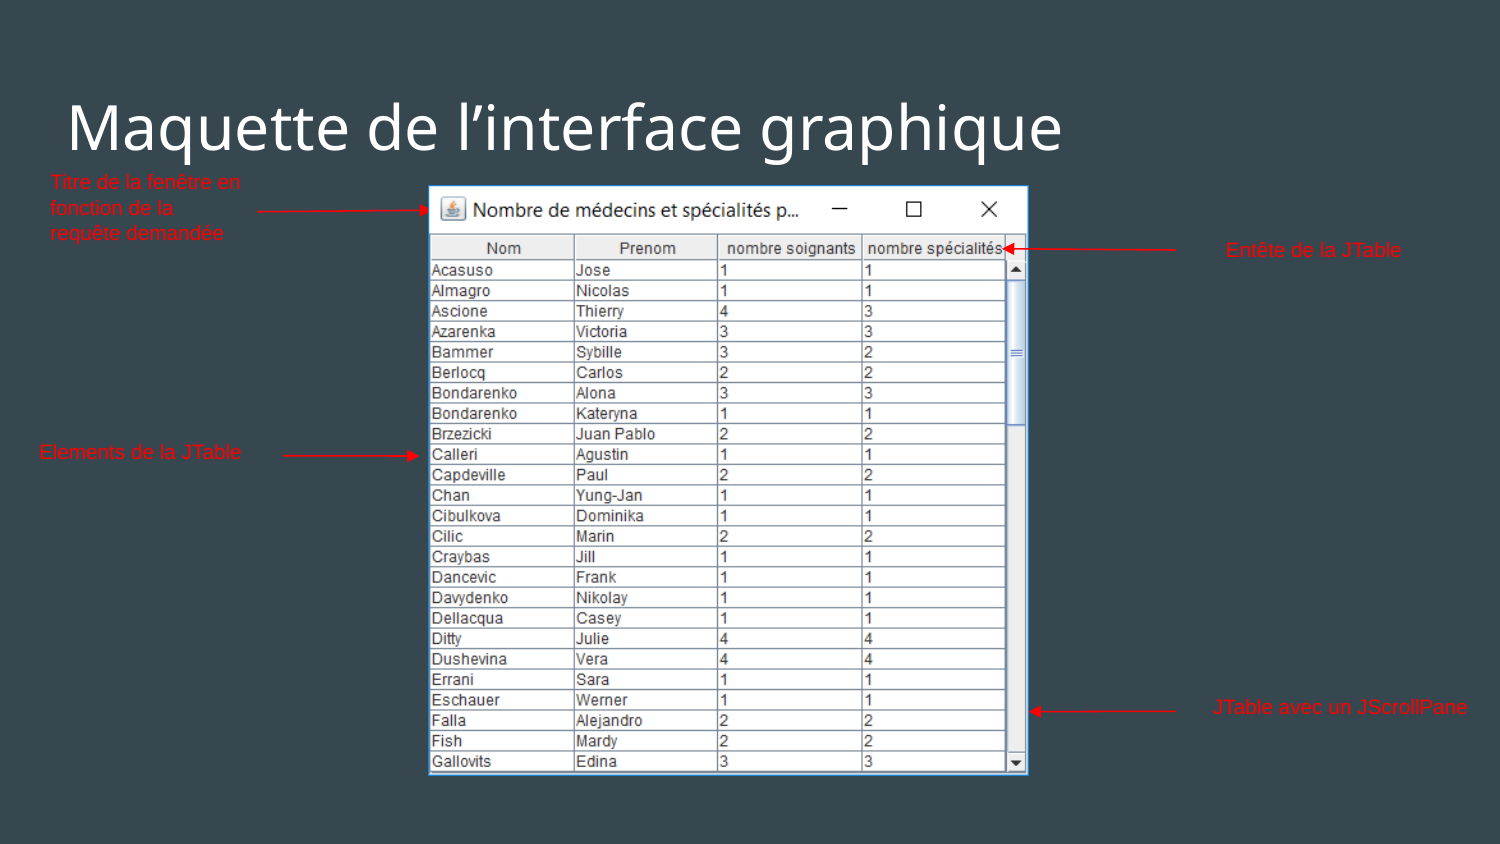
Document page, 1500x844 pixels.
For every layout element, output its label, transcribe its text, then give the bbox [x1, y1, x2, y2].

picture [428, 185, 1029, 776]
text_box Titre de la fenêtre en fonction de la requête demandée [35, 154, 258, 268]
title Maquette de l’interface graphique [51, 72, 1449, 167]
text_box Elements de la JTable [24, 423, 269, 489]
text_box Entête de la JTable [1210, 222, 1433, 277]
text_box JTable avec un JScrollPane [1197, 678, 1493, 744]
